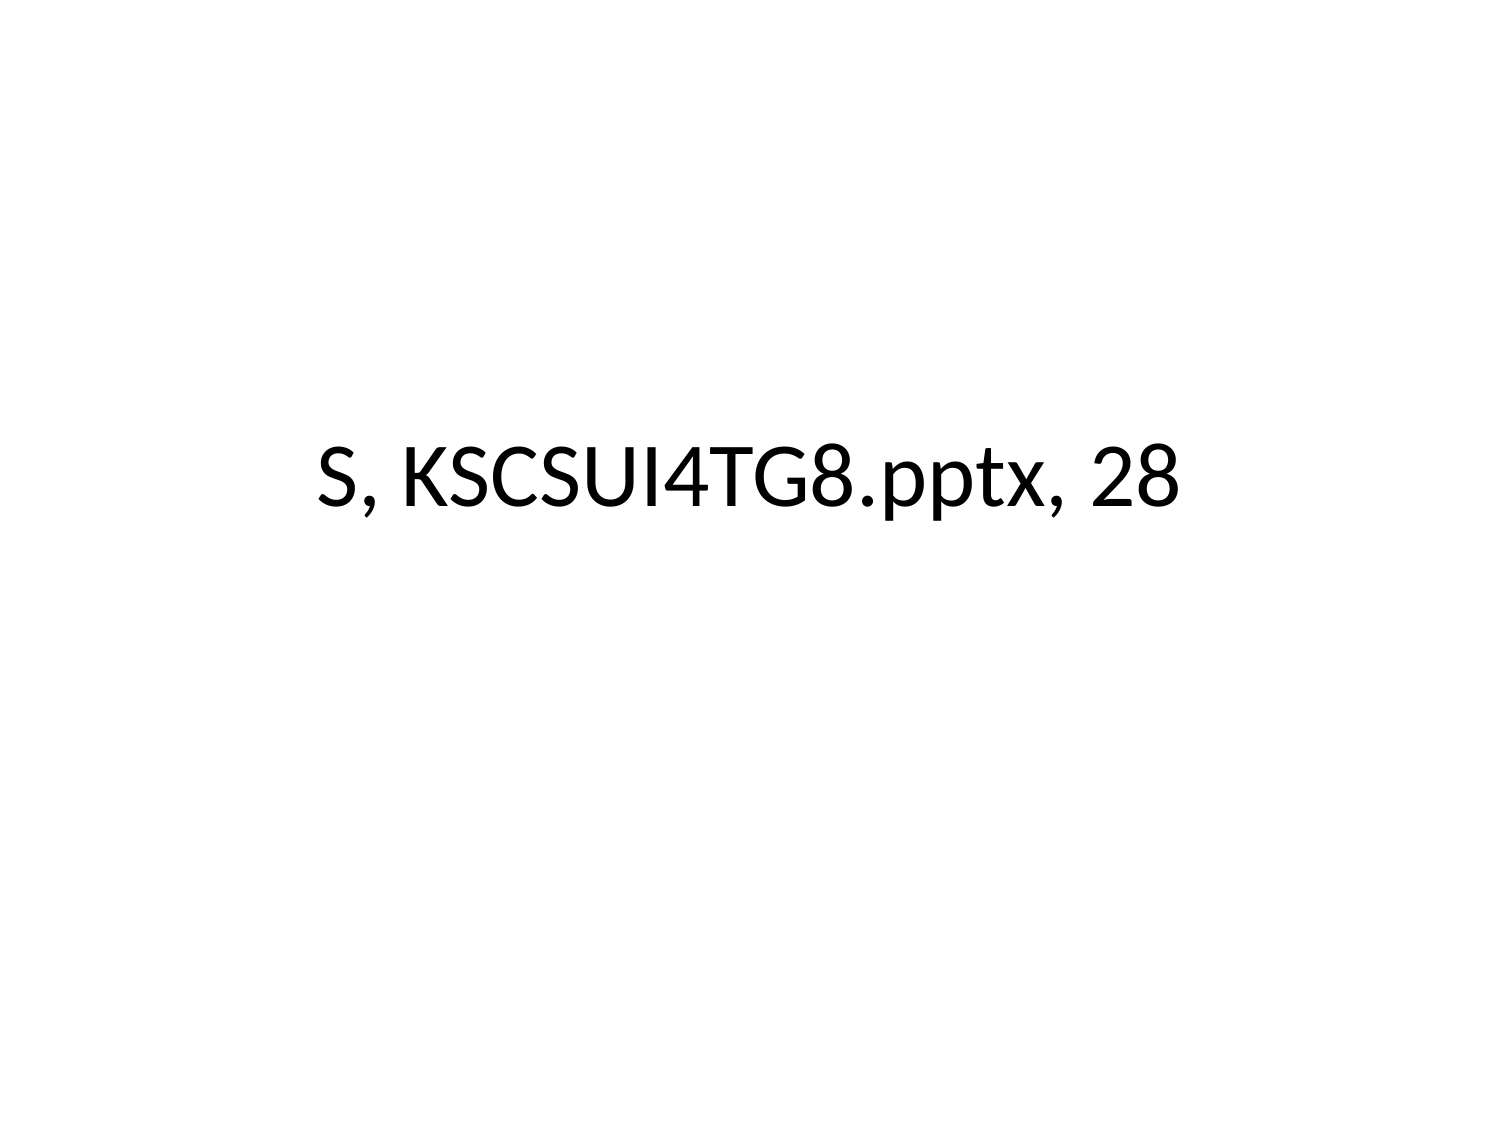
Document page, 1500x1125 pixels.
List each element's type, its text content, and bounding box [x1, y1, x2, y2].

title S, KSCSUI4TG8.pptx, 28 [112, 349, 1388, 591]
